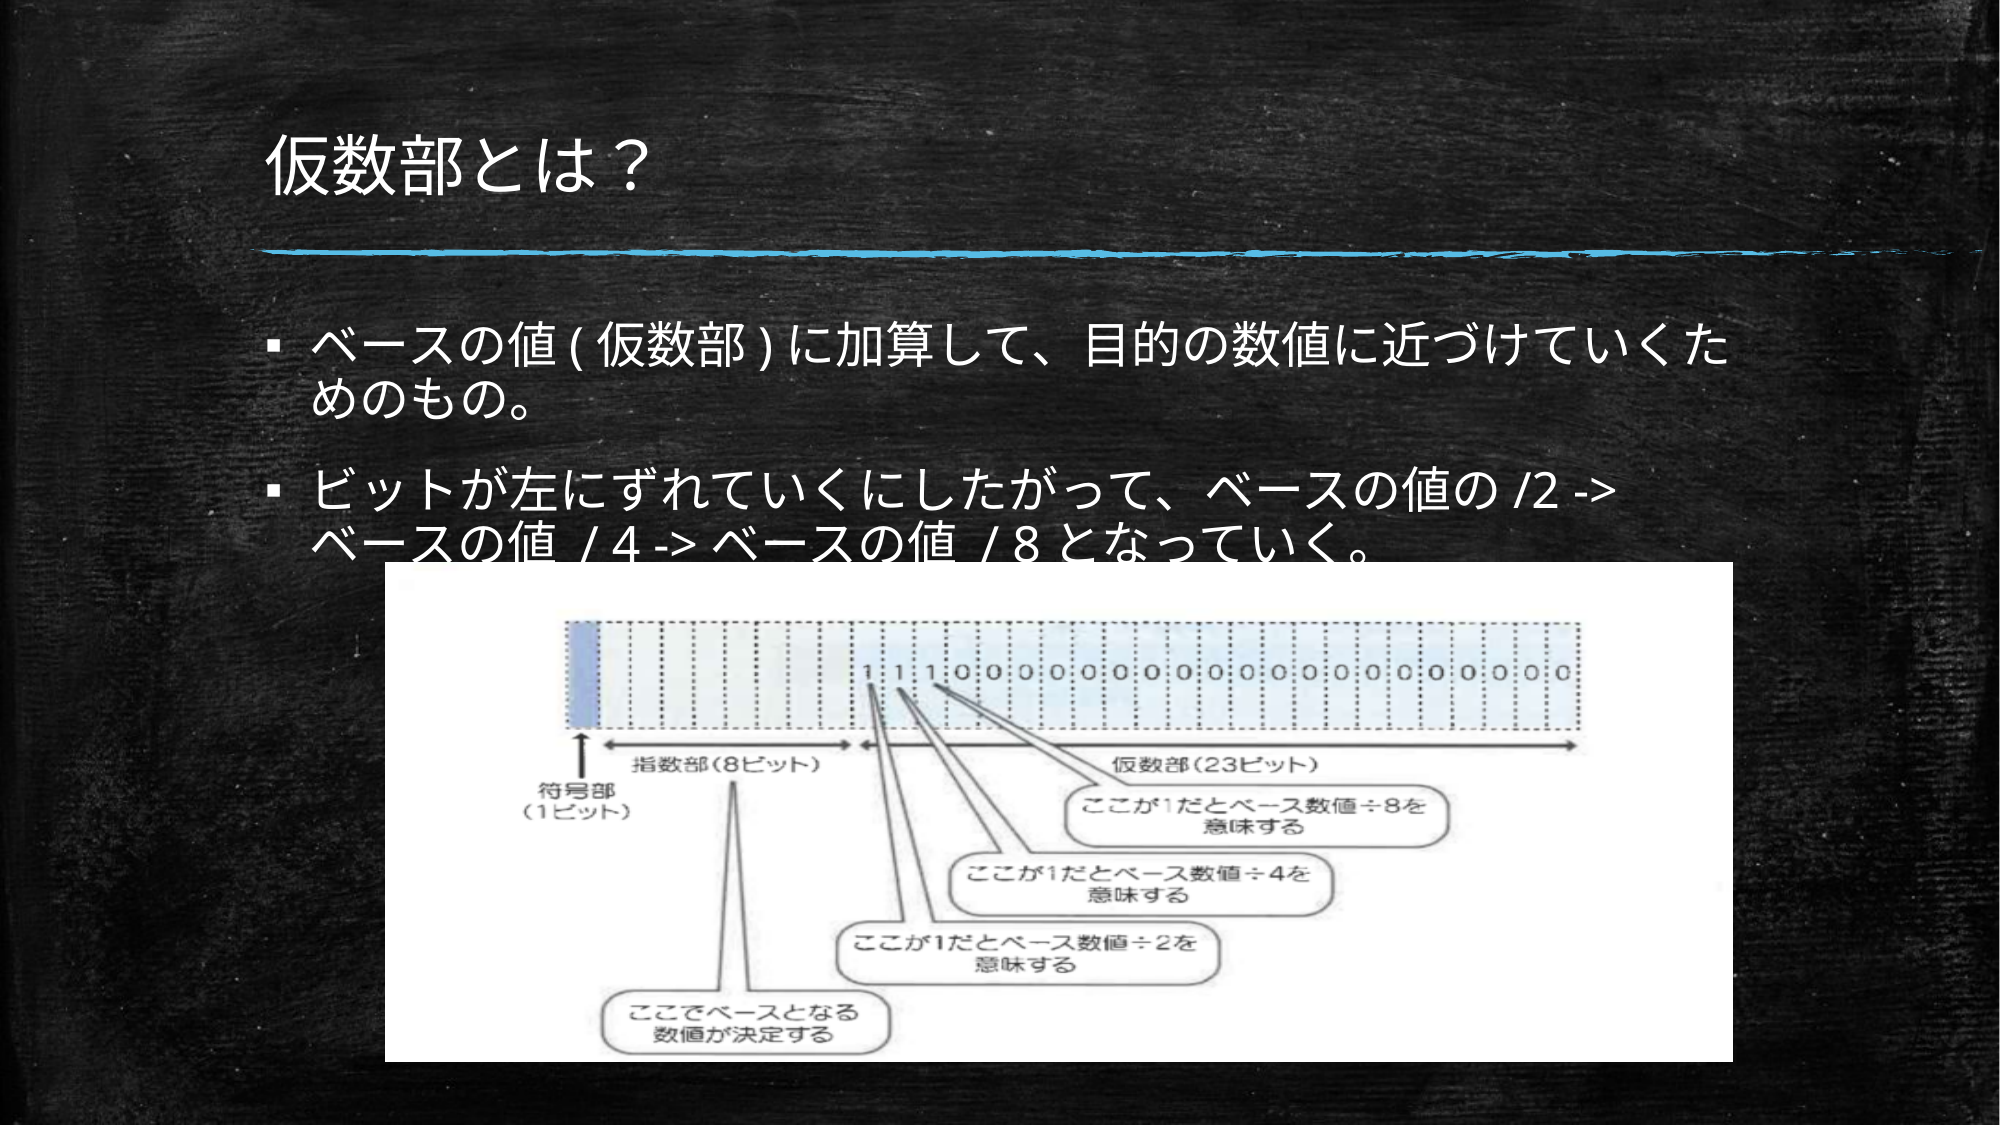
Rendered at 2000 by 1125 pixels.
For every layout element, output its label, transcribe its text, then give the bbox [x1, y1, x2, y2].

list ベースの値(仮数部)に加算して、目的の数値に近づけていくためのもの。 ビットが左にずれていくにしたがって、ベースの値の/2 -> ベースの値 / 4 ->ベースの値 / 8となっていく。 [249, 312, 1750, 1013]
title 仮数部とは？ [249, 45, 1750, 213]
picture [385, 562, 1733, 1062]
